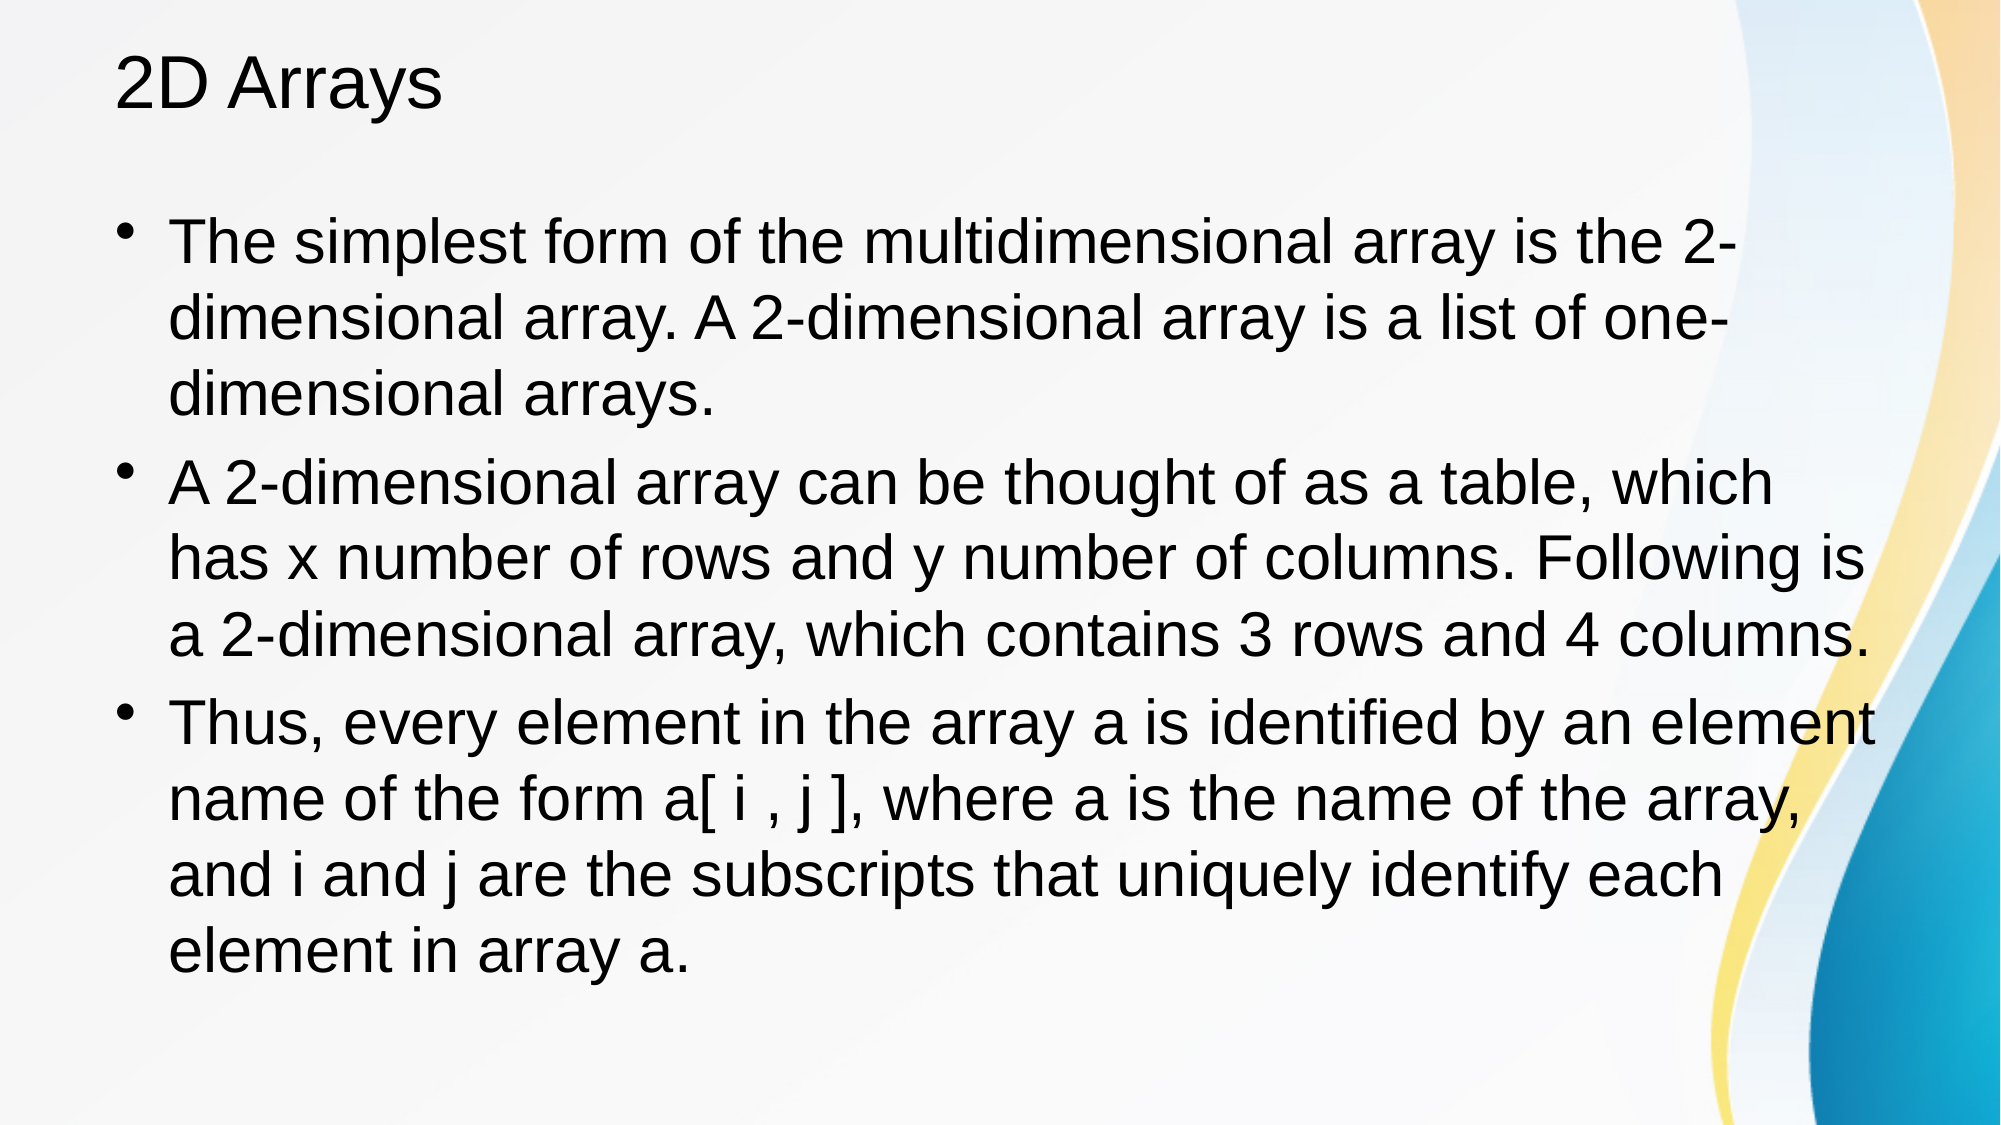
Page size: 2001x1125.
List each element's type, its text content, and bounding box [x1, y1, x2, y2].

list The simplest form of the multidimensional array is the 2-dimensional array. A 2-dimensional array is a list of one-dimensional arrays. A 2-dimensional array can be thought of as a table, which has x number of rows and y number of columns. Following is a 2-dimensional array, which contains 3 rows and 4 columns. Thus, every element in the array a is identified by an element name of the form a[ i , j ], where a is the name of the array, and i and j are the subscripts that uniquely identify each element in array a. [99, 192, 1901, 1006]
title 2D Arrays [99, 30, 1901, 127]
picture [0, 0, 2001, 1125]
